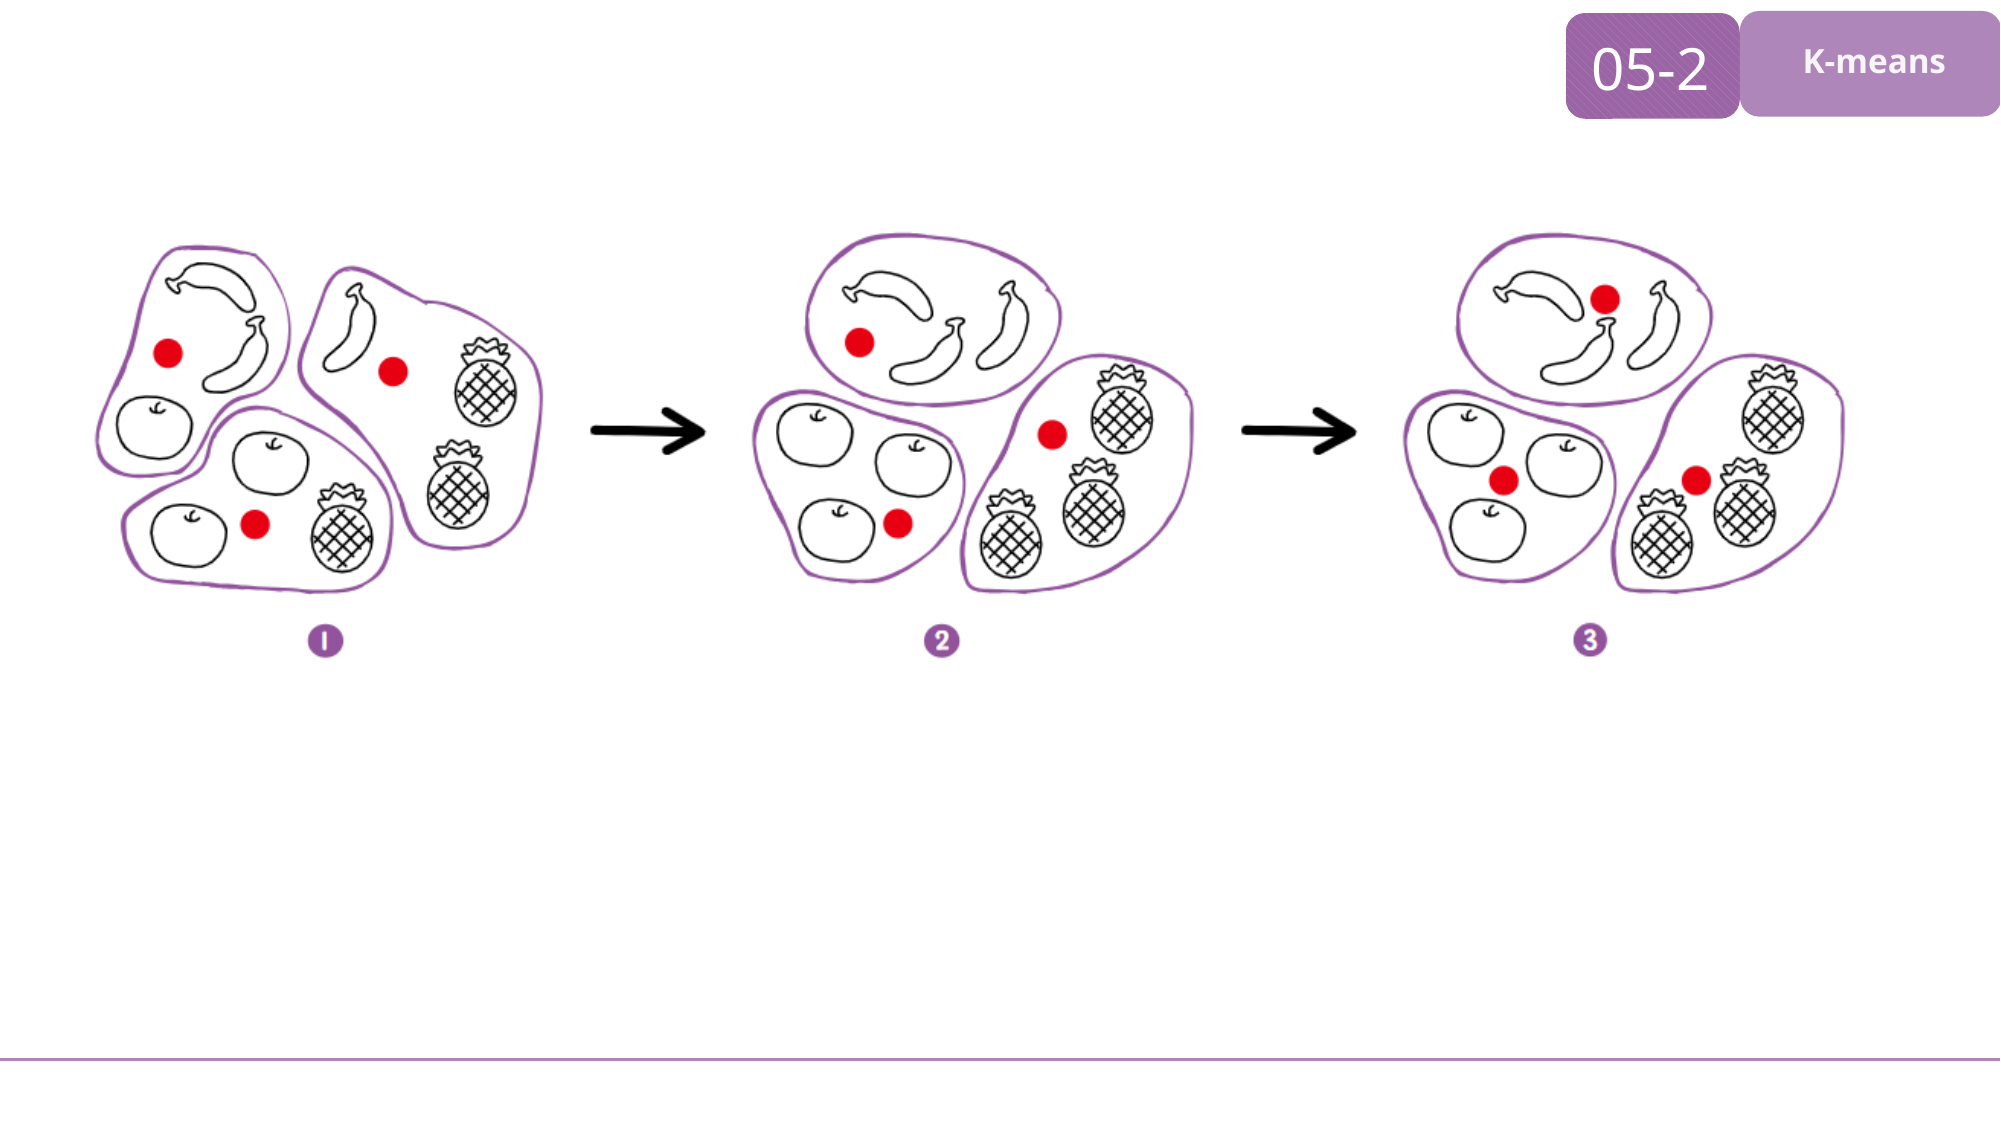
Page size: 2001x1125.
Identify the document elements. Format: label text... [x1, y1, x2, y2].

text_box 05-2 [1576, 24, 1740, 109]
text_box K-means [1788, 32, 1970, 88]
text_box [1739, 9, 2000, 118]
picture [59, 229, 1859, 675]
text_box [1564, 11, 1739, 120]
